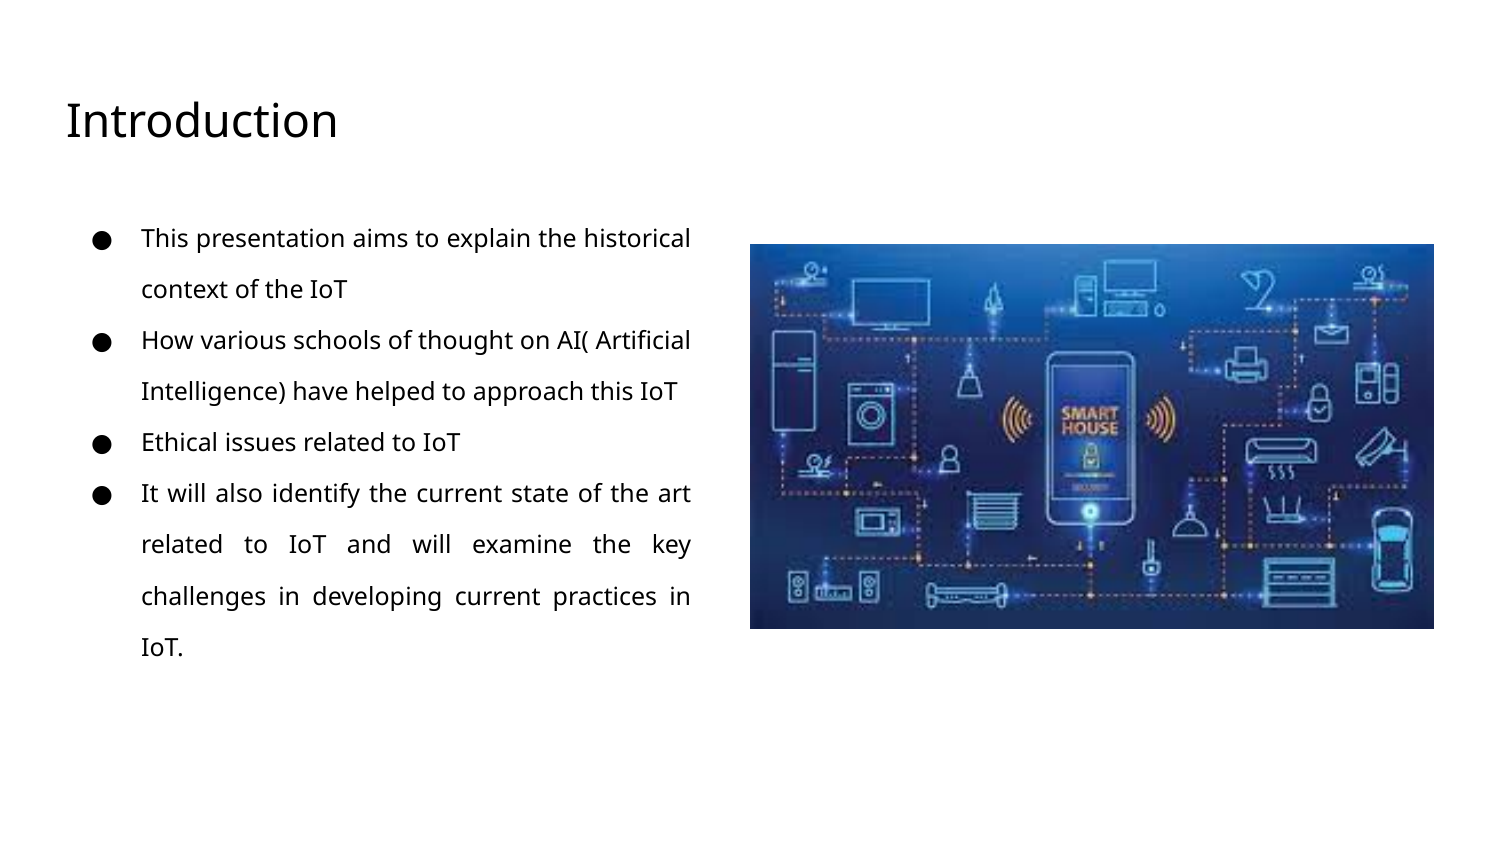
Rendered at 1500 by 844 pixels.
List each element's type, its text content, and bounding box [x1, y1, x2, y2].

list This presentation aims to explain the historical context of the IoT How various schools of thought on AI( Artificial Intelligence) have helped to approach this IoT Ethical issues related to IoT It will also identify the current state of the art related to IoT and will examine the key challenges in developing current practices in IoT. [51, 189, 708, 750]
picture [749, 244, 1434, 629]
title Introduction [51, 72, 1449, 167]
